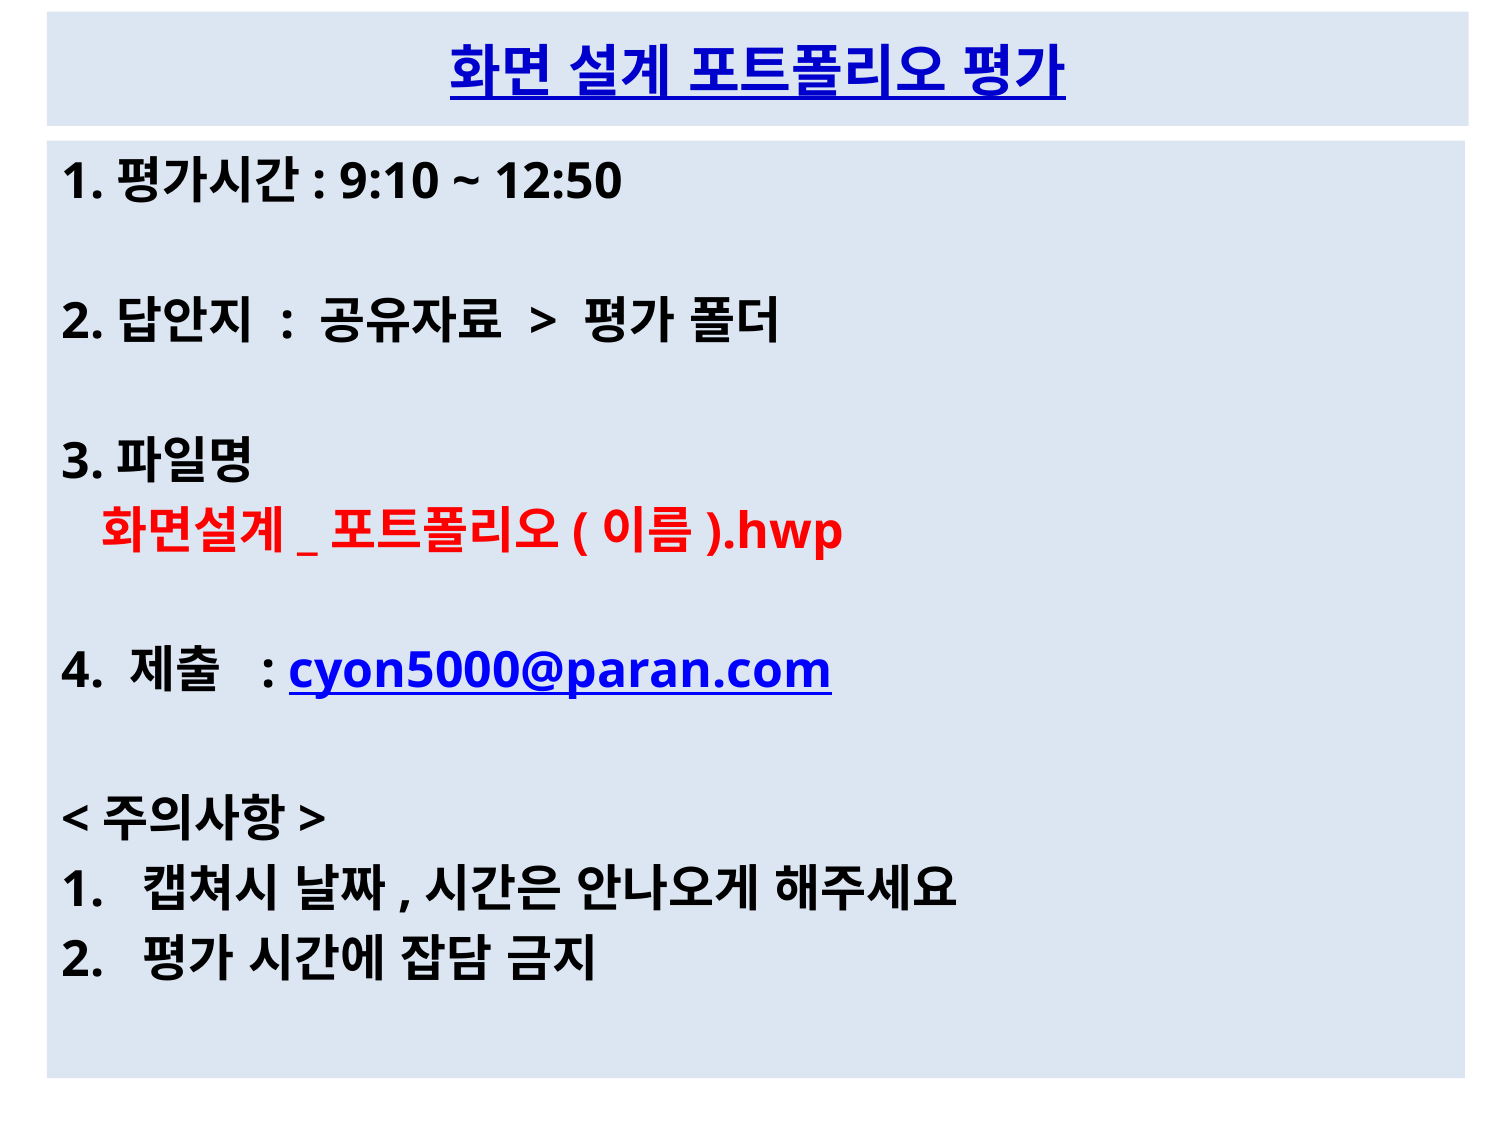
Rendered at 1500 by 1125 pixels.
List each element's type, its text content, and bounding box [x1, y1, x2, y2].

subtitle 1.평가시간: 9:10 ~ 12:50 2.답안지 : 공유자료 > 평가 폴더 3.파일명 화면설계_포트폴리오(이름).hwp 4. 제출 : cyon5000@paran.com <주의사항> 1. 캡쳐시 날짜,시간은 안나오게 해주세요 2. 평가 시간에 잡담 금지 [46, 140, 1465, 1079]
title 화면 설계 포트폴리오 평가 [46, 11, 1469, 126]
